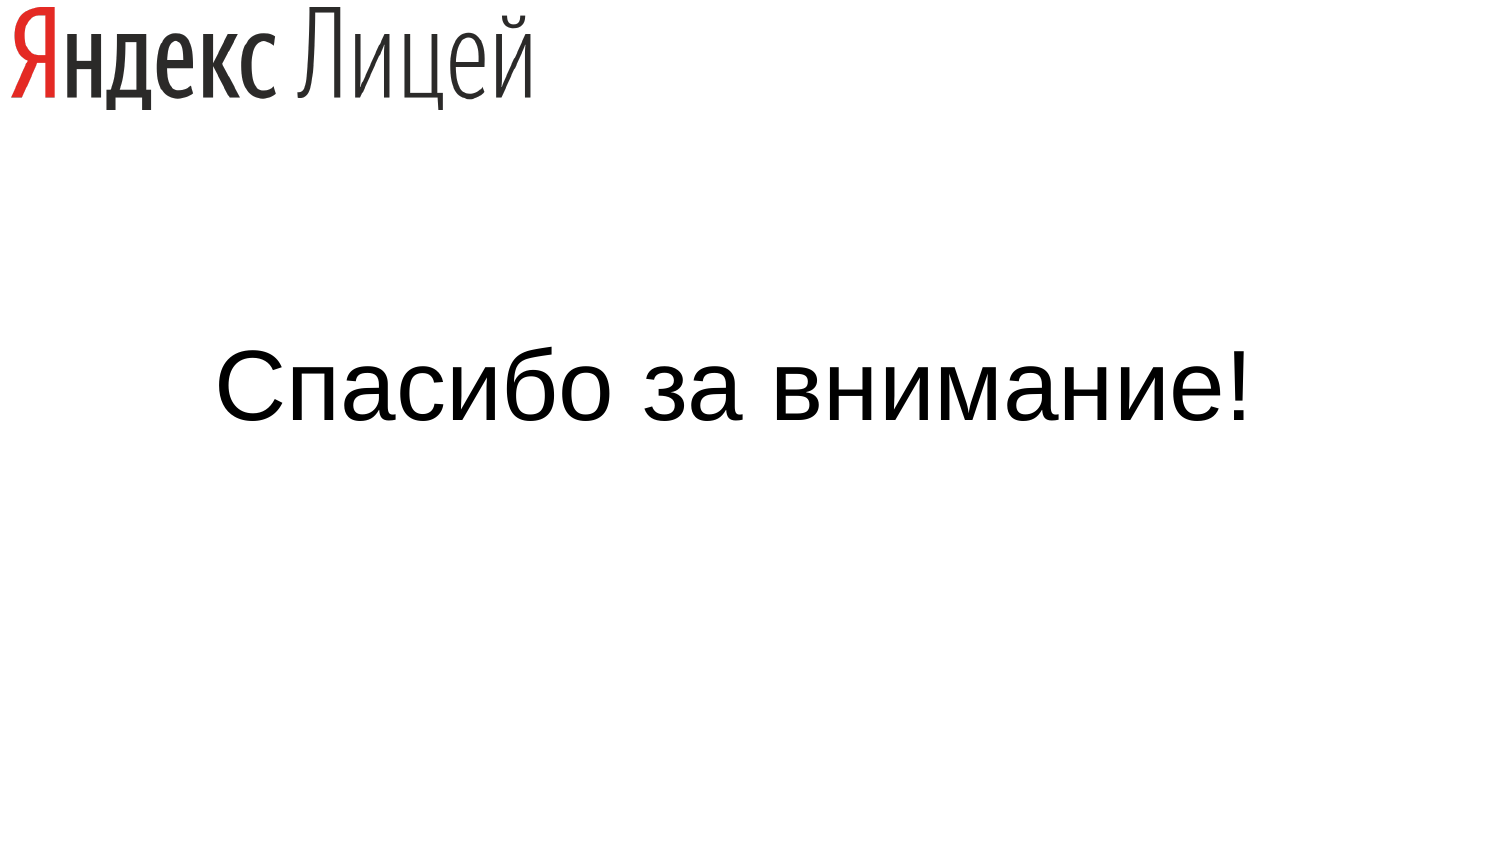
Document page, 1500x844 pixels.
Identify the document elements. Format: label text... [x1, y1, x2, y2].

title Спасибо за внимание! [199, 305, 1317, 450]
picture [9, 7, 531, 110]
